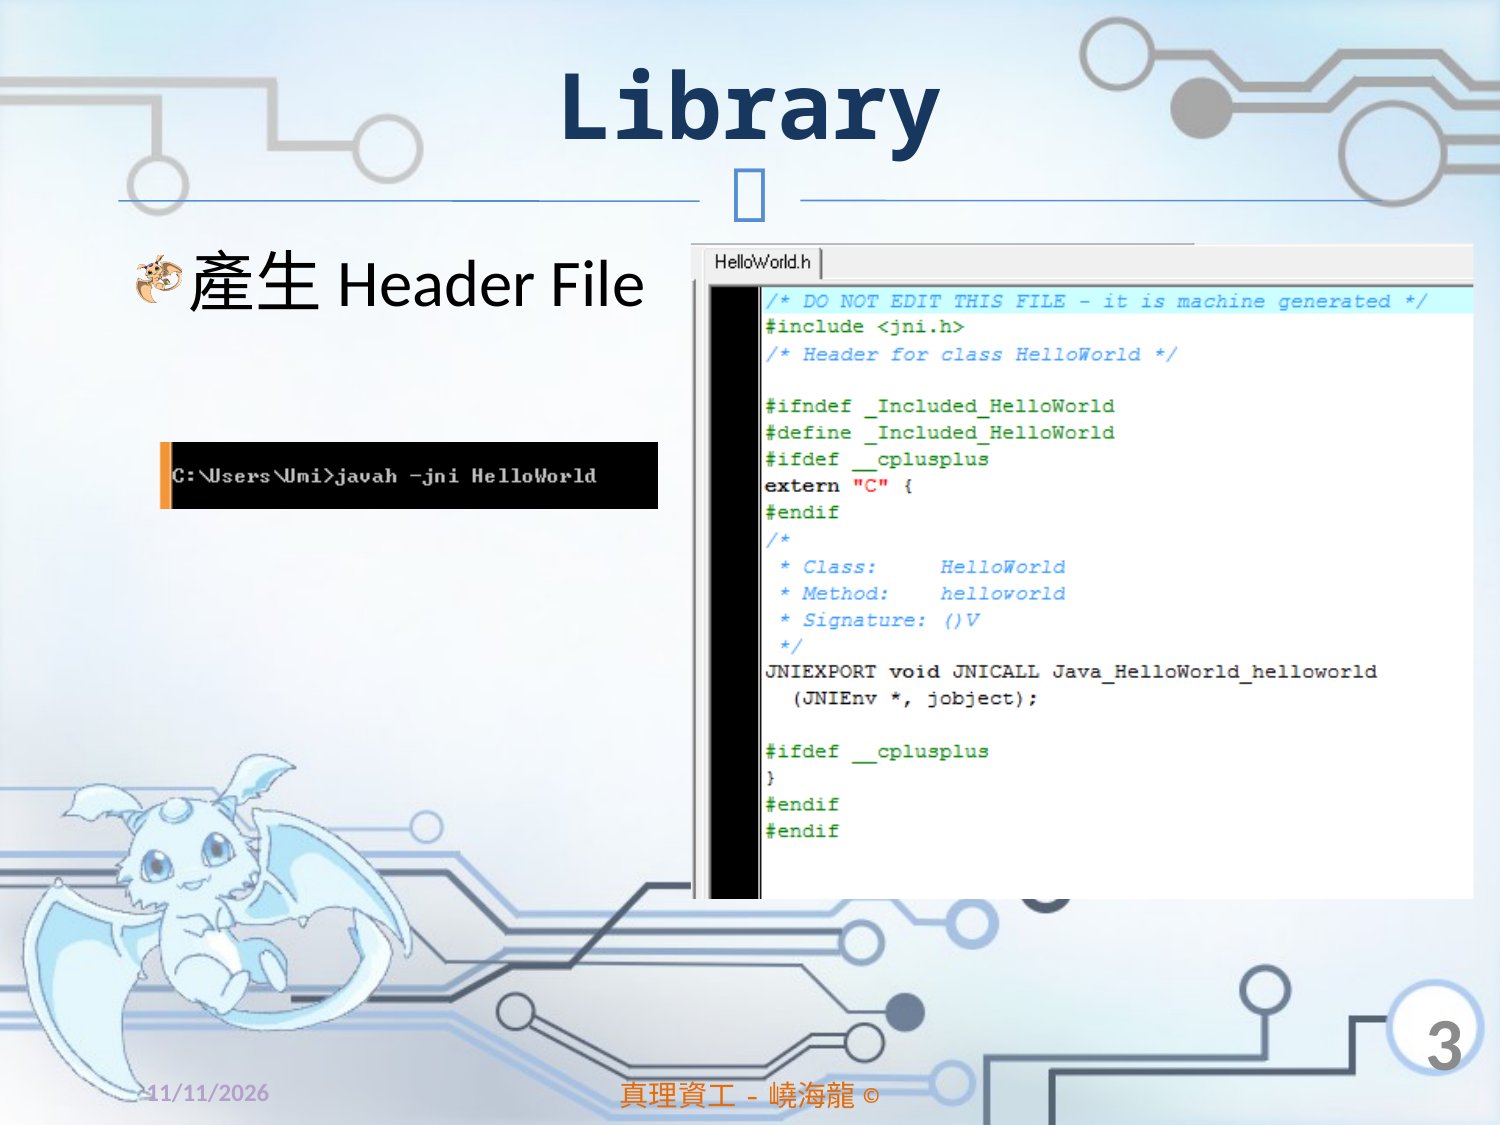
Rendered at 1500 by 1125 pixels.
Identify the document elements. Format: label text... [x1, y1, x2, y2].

footer 真理資工-嶢海龍© [512, 1065, 988, 1125]
slide_number 3 [1340, 1010, 1478, 1071]
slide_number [0, 1061, 285, 1122]
picture [0, 0, 1500, 1125]
list 產生Header File [117, 231, 734, 1005]
title Library [75, 8, 1425, 197]
